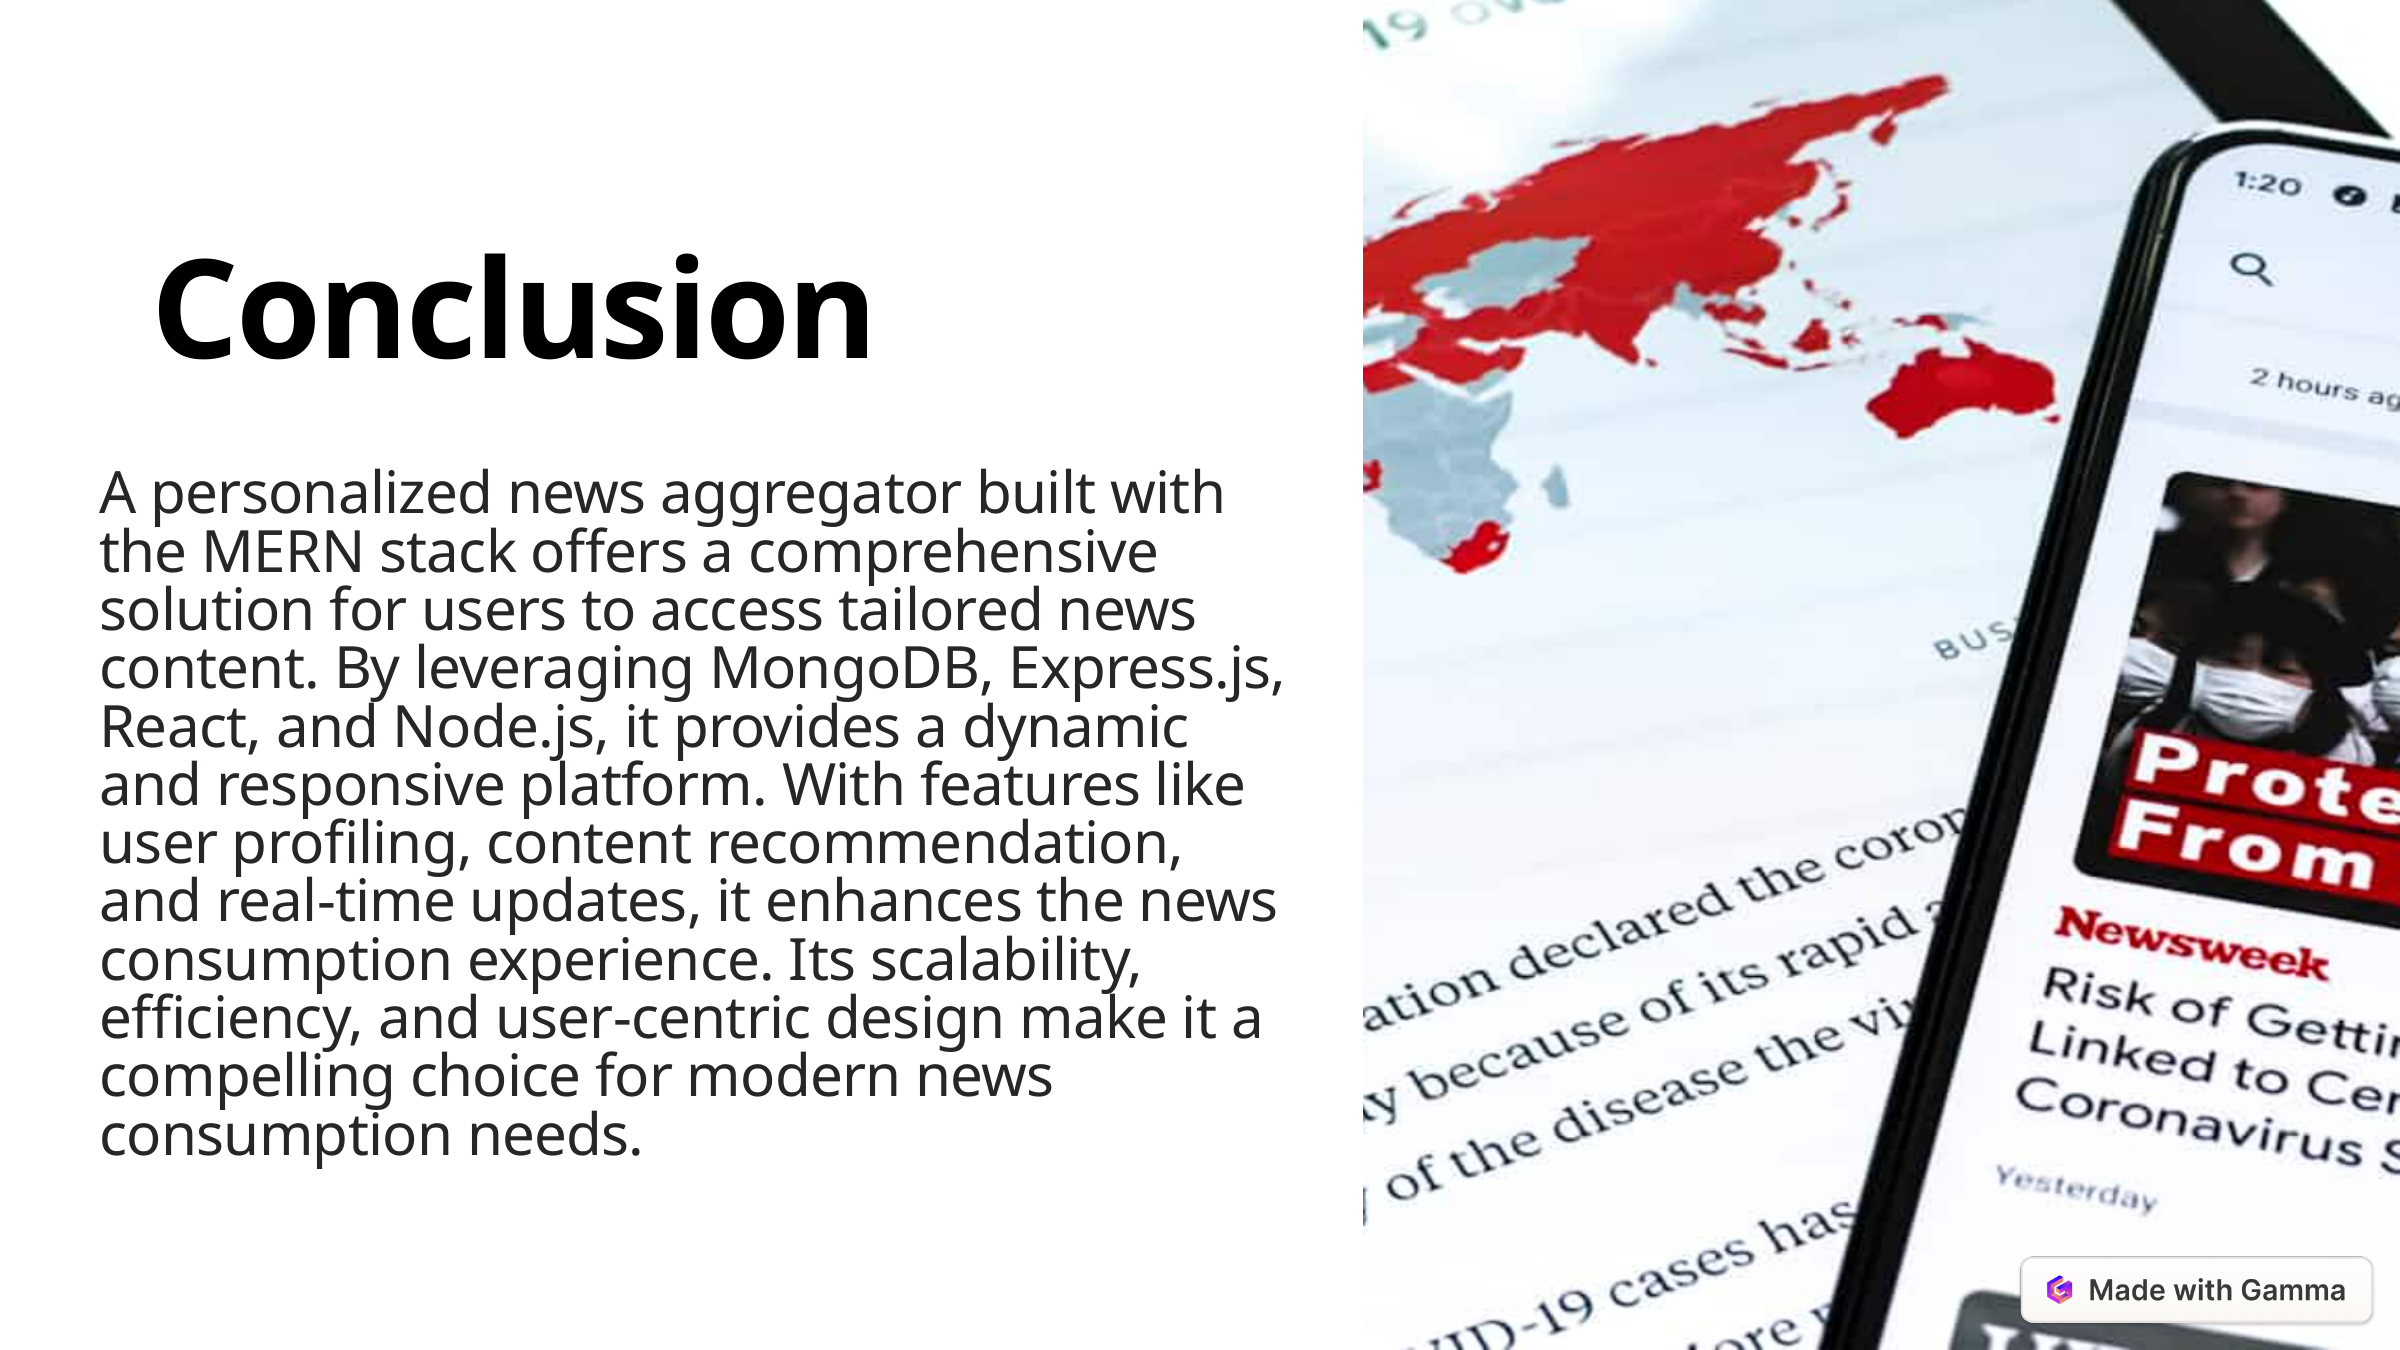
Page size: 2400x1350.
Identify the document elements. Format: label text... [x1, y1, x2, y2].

text_box Conclusion [136, 264, 1048, 401]
picture [1363, 0, 2400, 1350]
text_box A personalized news aggregator built with the MERN stack offers a comprehensive solution for users to access tailored news content. By leveraging MongoDB, Express.js, React, and Node.js, it provides a dynamic and responsive platform. With features like user profiling, content recommendation, and real-time updates, it enhances the news consumption experience. Its scalability, efficiency, and user-centric design make it a compelling choice for modern news consumption needs. [84, 459, 1305, 1106]
text_box [0, 0, 1363, 1350]
